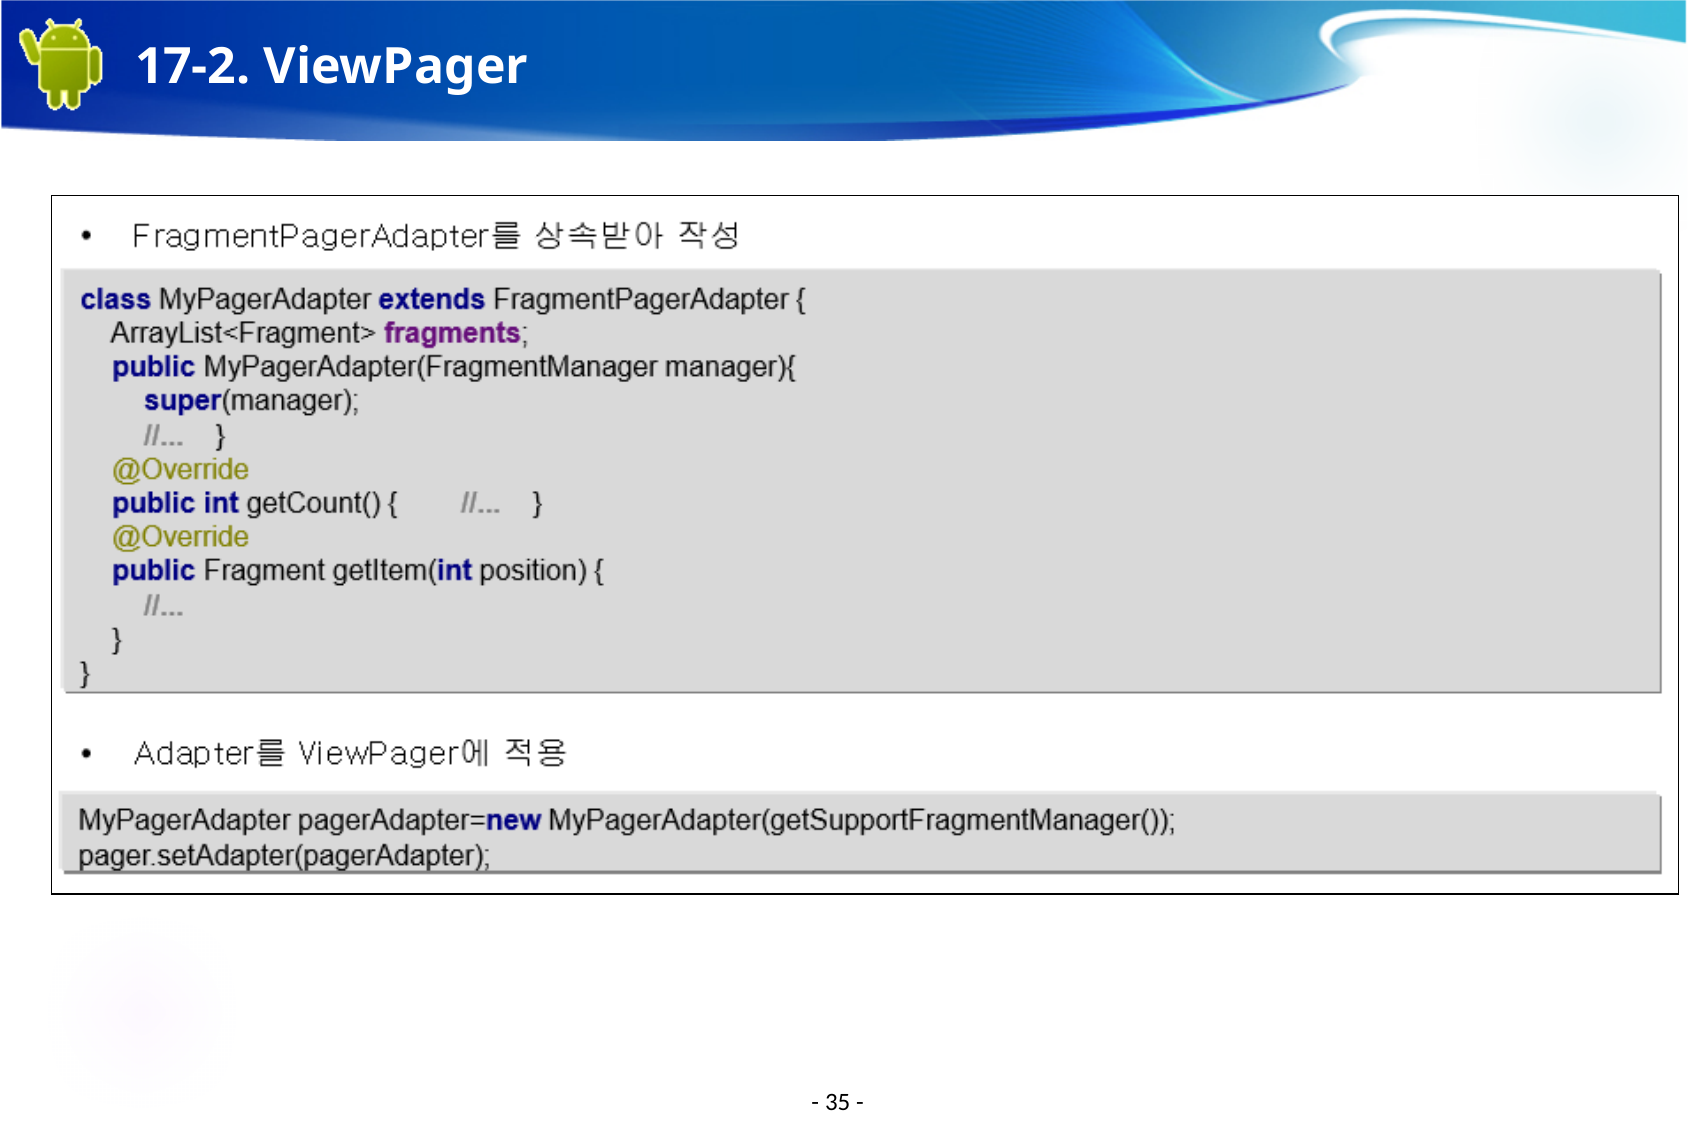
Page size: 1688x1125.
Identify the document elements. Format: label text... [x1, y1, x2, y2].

picture [0, 0, 1688, 141]
picture [51, 196, 1679, 894]
text_box 17-2. ViewPager [135, 33, 529, 94]
